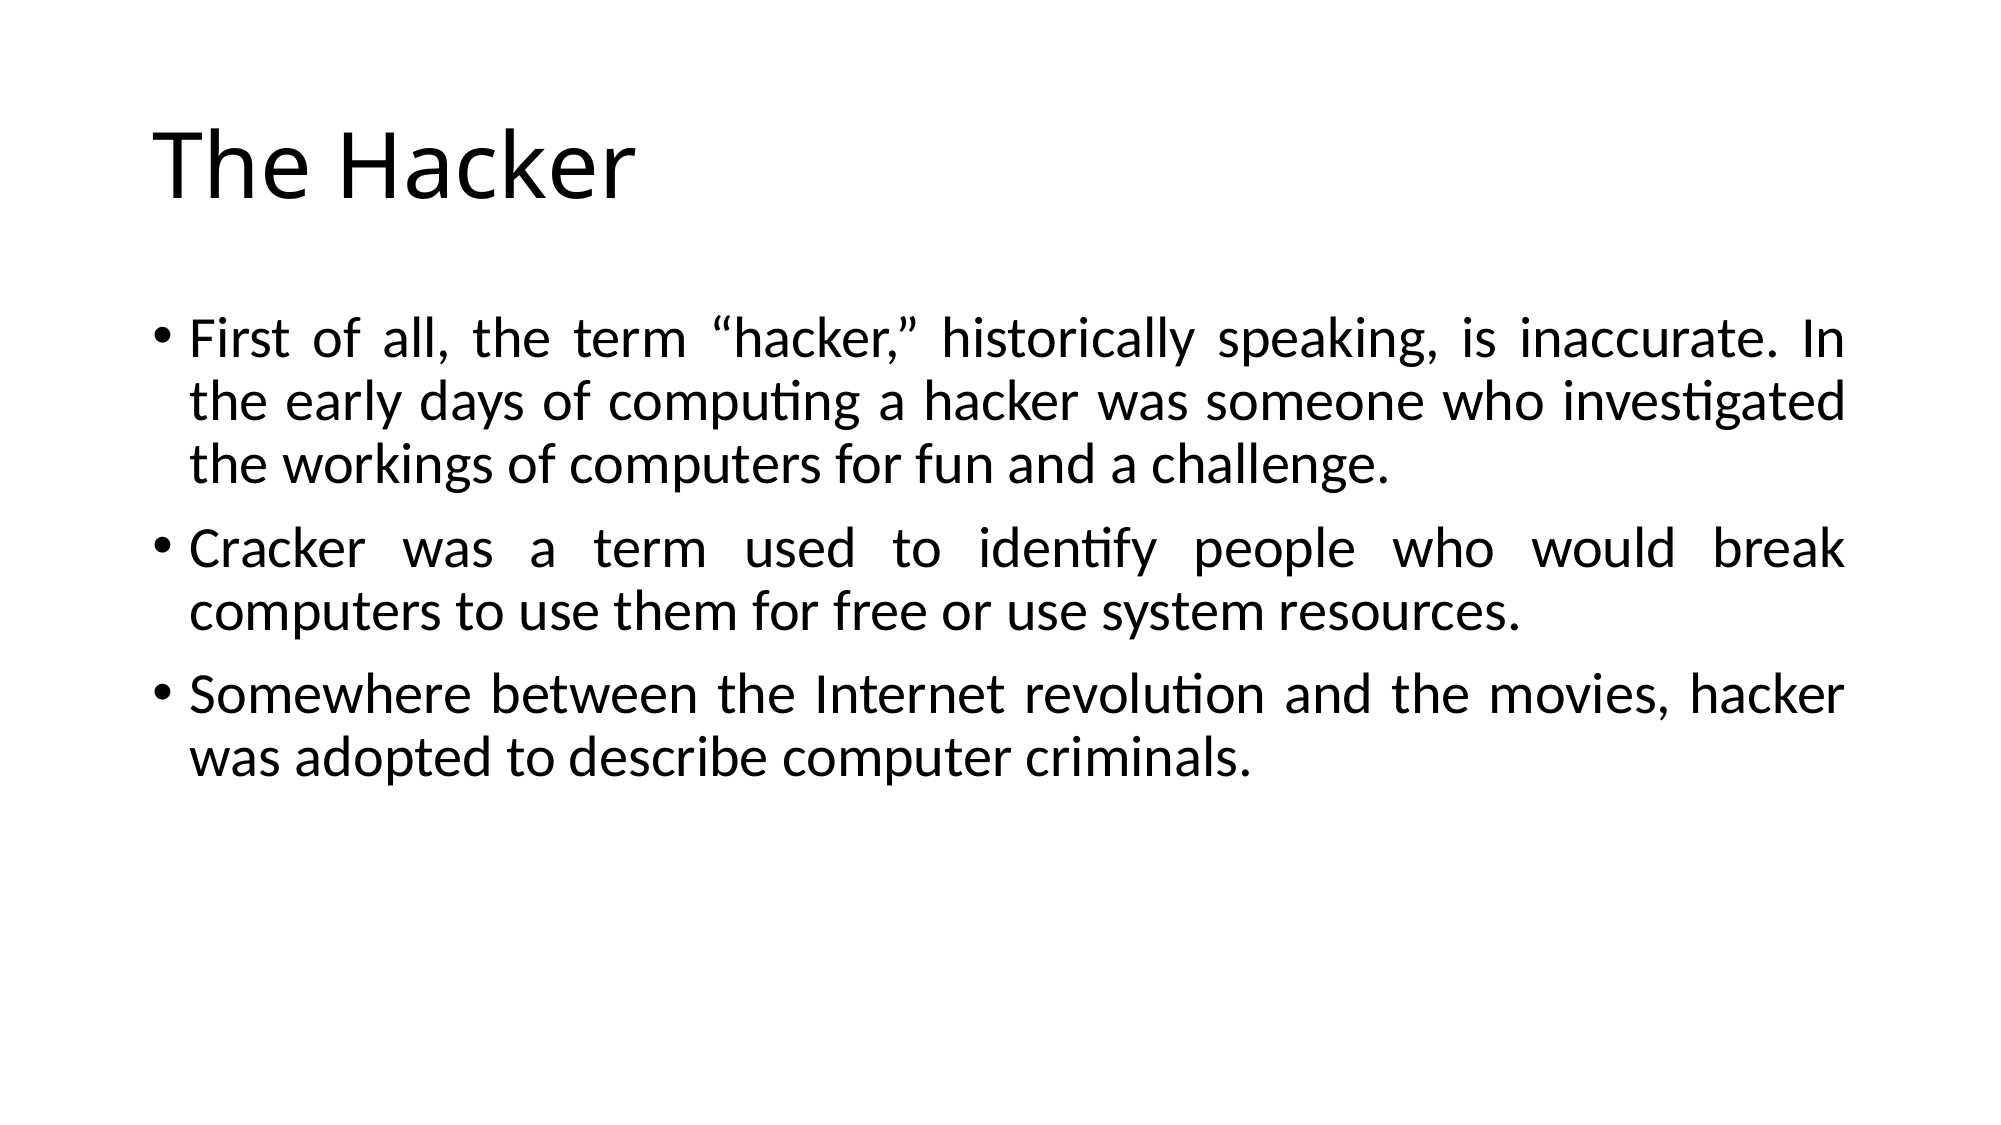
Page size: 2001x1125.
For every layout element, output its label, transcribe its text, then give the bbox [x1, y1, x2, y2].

title The Hacker [137, 59, 1863, 278]
list First of all, the term “hacker,” historically speaking, is inaccurate. In the early days of computing a hacker was someone who investigated the workings of computers for fun and a challenge. Cracker was a term used to identify people who would break computers to use them for free or use system resources. Somewhere between the Internet revolution and the movies, hacker was adopted to describe computer criminals. [137, 299, 1863, 1014]
